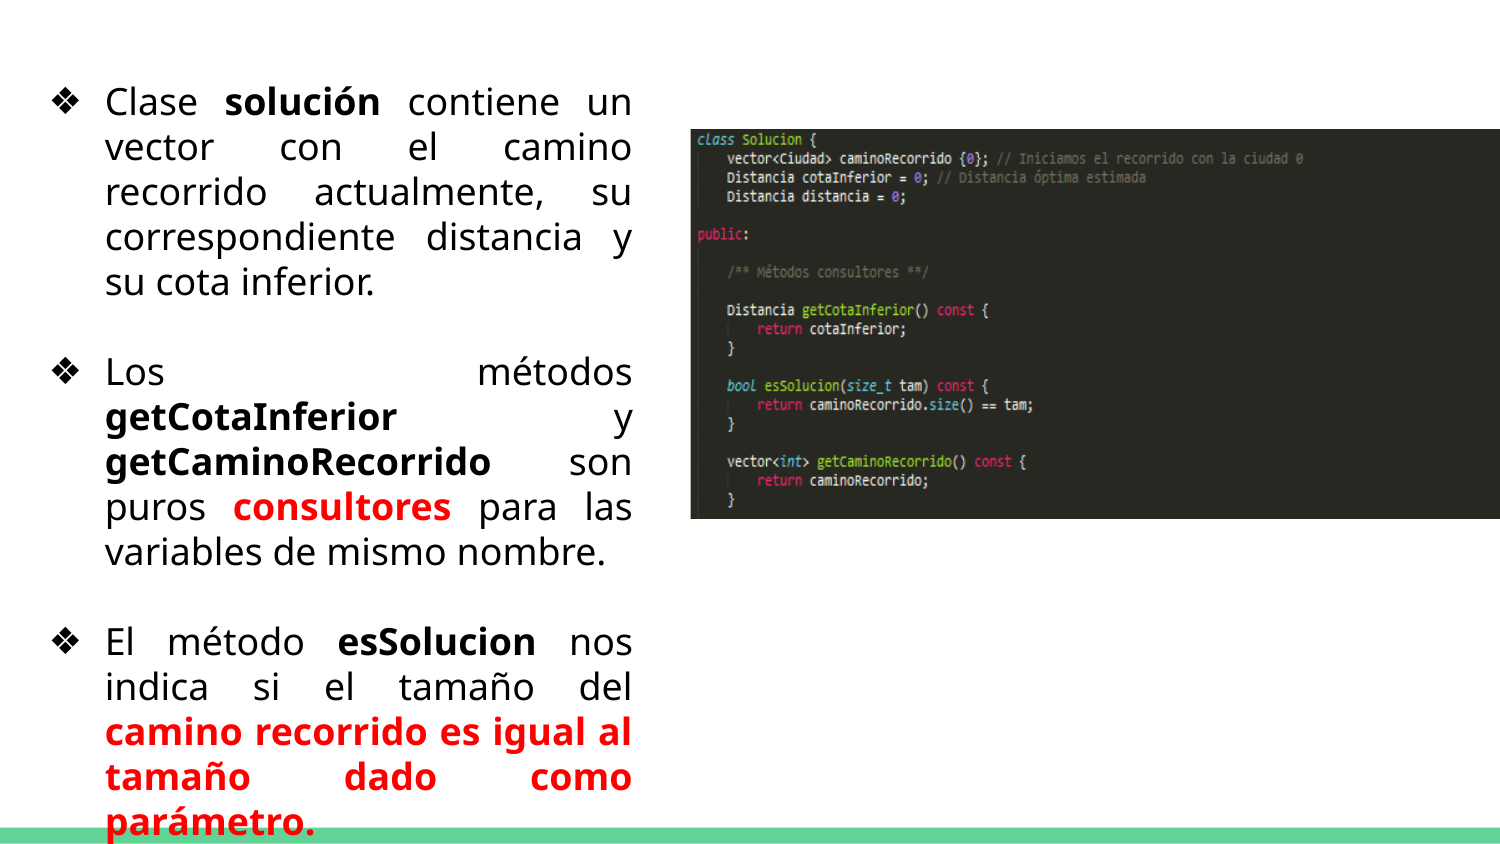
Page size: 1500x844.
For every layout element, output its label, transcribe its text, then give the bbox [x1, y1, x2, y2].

text_box Clase solución contiene un vector con el camino recorrido actualmente, su correspondiente distancia y su cota inferior. Los métodos getCotaInferior y getCaminoRecorrido son puros consultores para las variables de mismo nombre. El método esSolucion nos indica si el tamaño del camino recorrido es igual al tamaño dado como parámetro. [14, 62, 648, 826]
picture [690, 128, 1500, 520]
